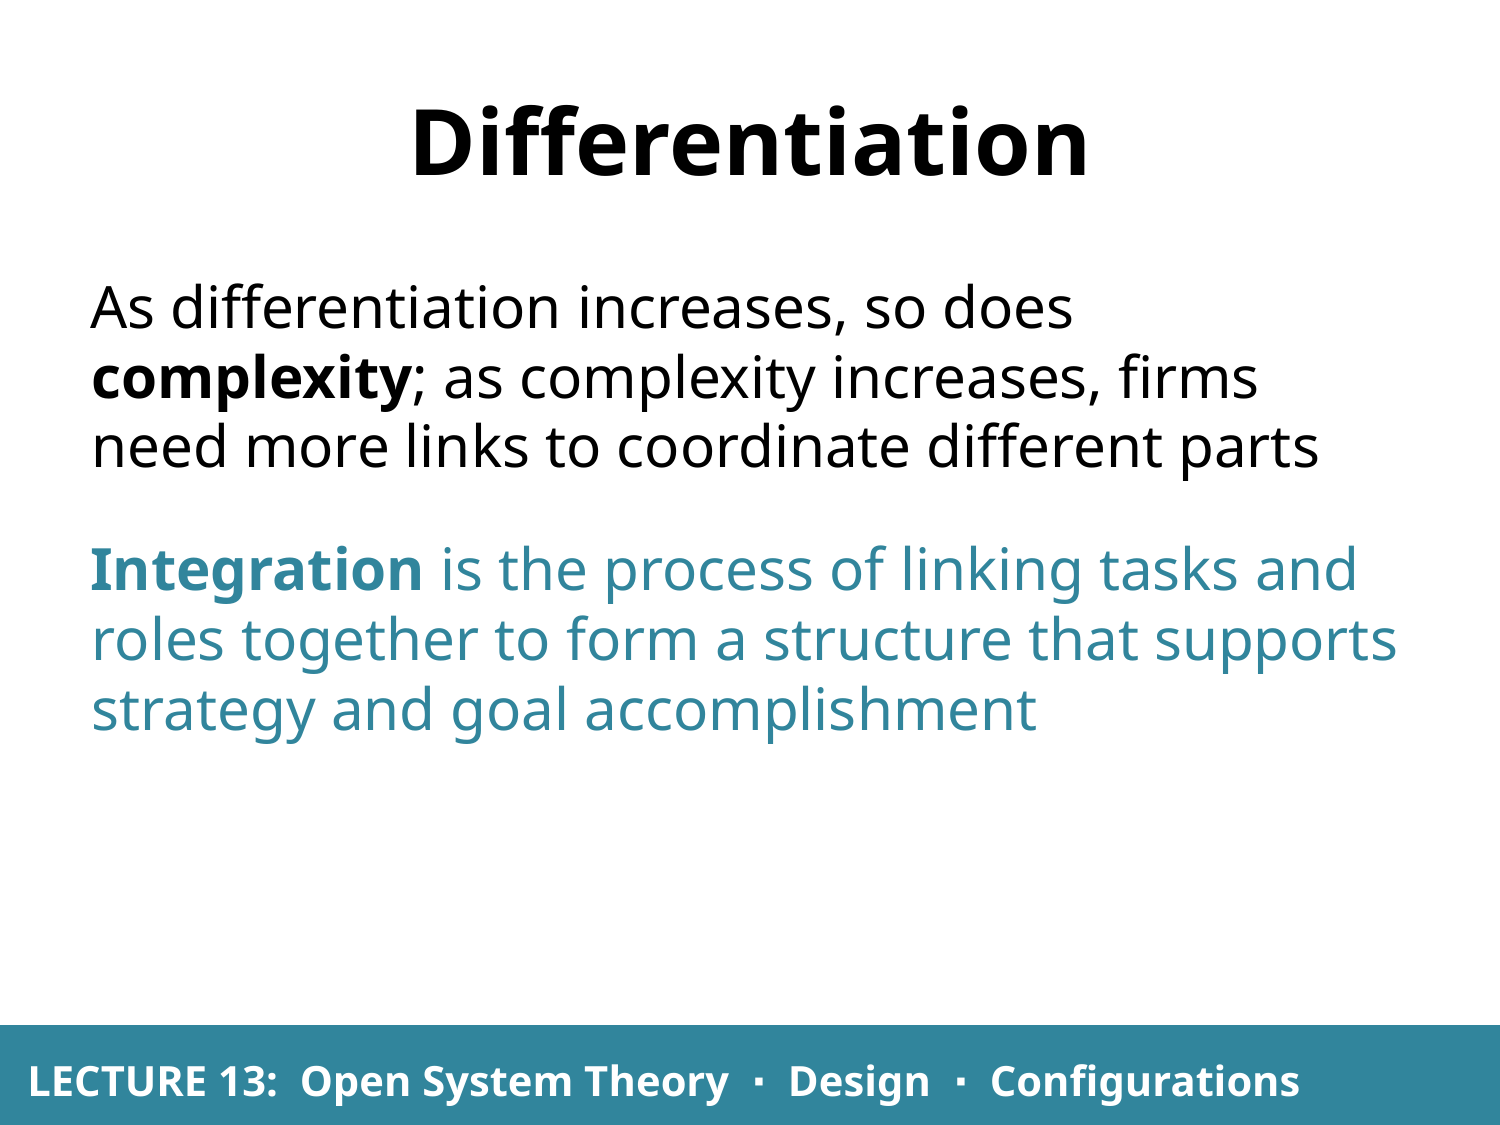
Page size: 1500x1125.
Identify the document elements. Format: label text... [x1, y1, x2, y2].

text_box LECTURE 13: Open System Theory ∙ Design ∙ Configurations [12, 1046, 1488, 1112]
list As differentiation increases, so does complexity; as complexity increases, firms need more links to coordinate different parts Integration is the process of linking tasks and roles together to form a structure that supports strategy and goal accomplishment [75, 262, 1425, 1005]
title Differentiation [75, 45, 1425, 233]
